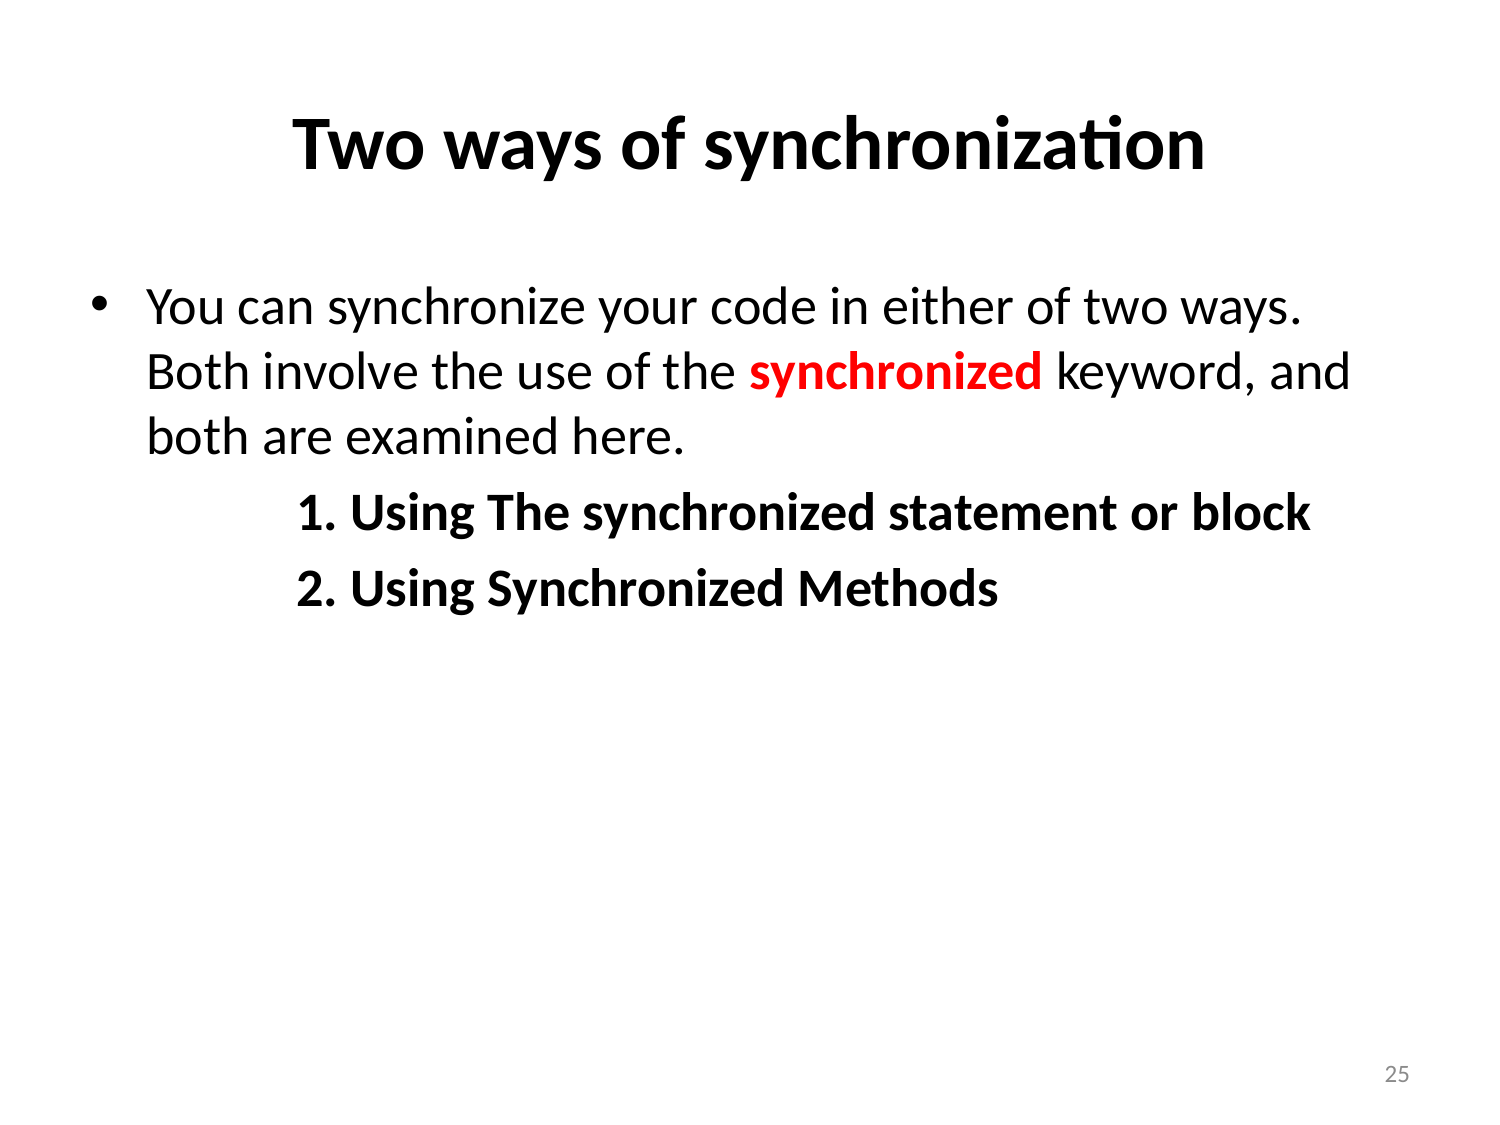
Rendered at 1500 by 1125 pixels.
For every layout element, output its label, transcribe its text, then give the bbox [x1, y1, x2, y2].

slide_number 25 [1074, 1042, 1425, 1103]
list You can synchronize your code in either of two ways. Both involve the use of the synchronized keyword, and both are examined here. 1. Using The synchronized statement or block 2. Using Synchronized Methods [75, 262, 1425, 1005]
title Two ways of synchronization [75, 45, 1425, 233]
